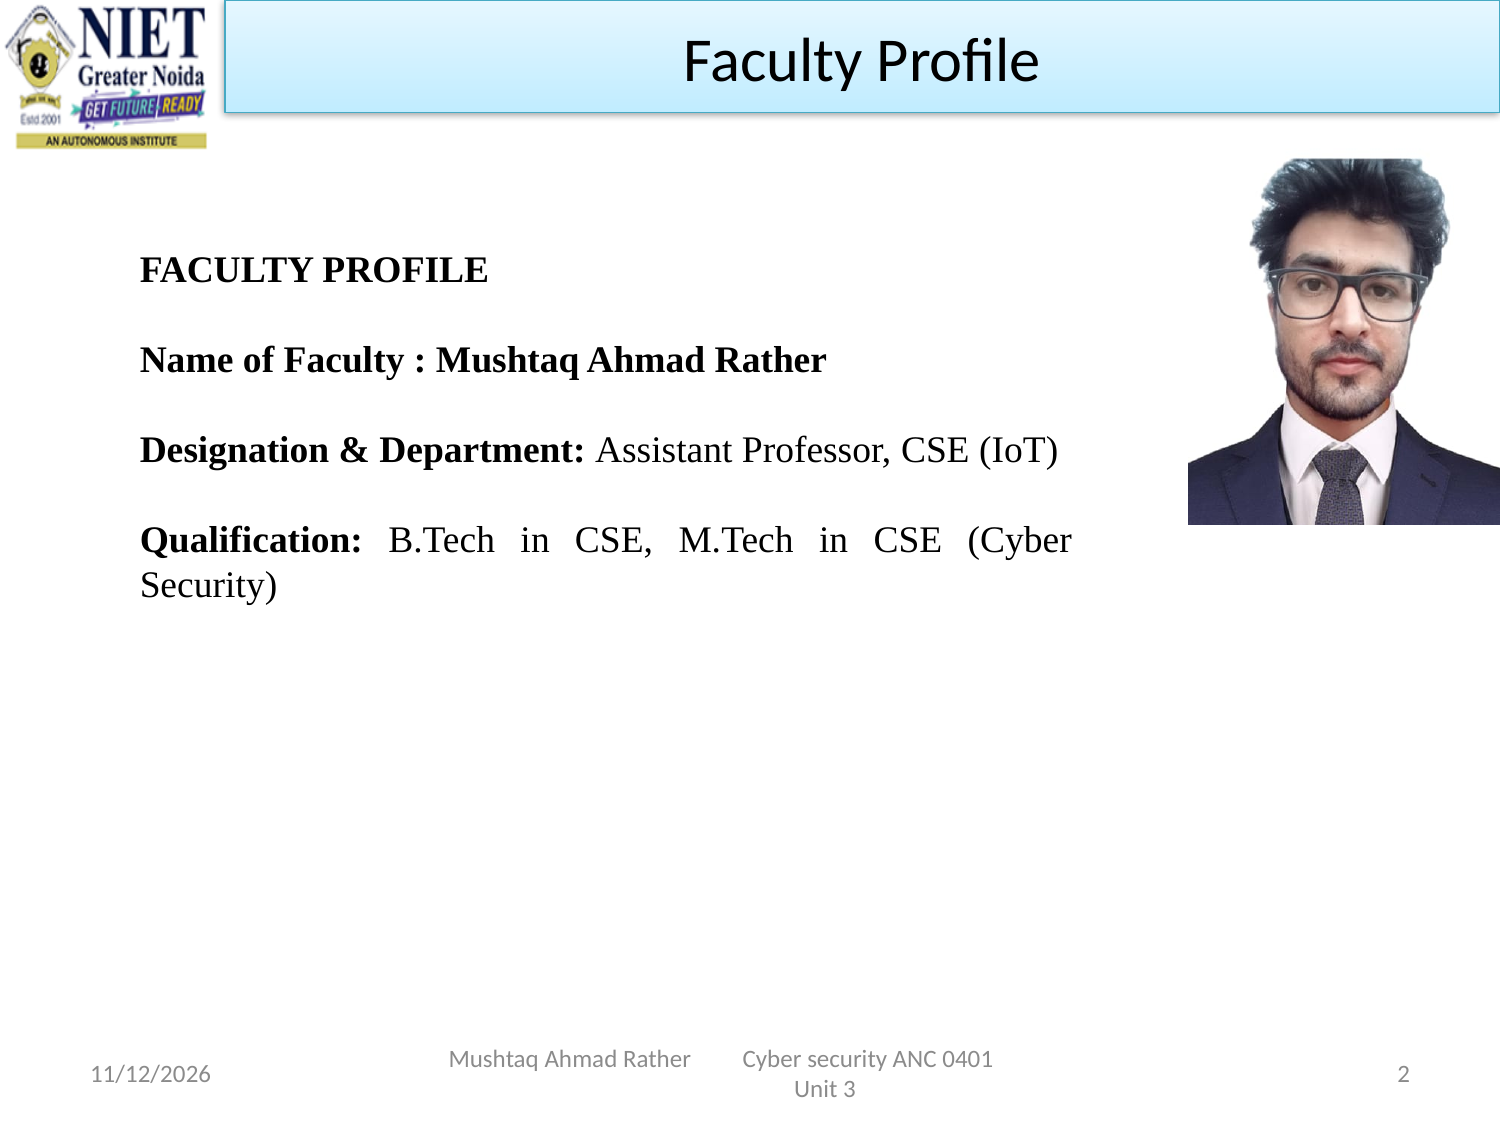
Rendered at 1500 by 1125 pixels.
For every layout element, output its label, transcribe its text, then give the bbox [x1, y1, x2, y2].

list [1188, 124, 1500, 526]
text_box FACULTY PROFILE Name of Faculty : Mushtaq Ahmad Rather Designation & Department: Assistant Professor, CSE (IoT) Qualification: B.Tech in CSE, M.Tech in CSE (Cyber Security) [124, 237, 1088, 658]
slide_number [75, 1042, 412, 1103]
picture [0, 0, 213, 154]
footer Mushtaq Ahmad Rather Cyber security ANC 0401 Unit 3 [412, 1042, 1238, 1103]
text_box Faculty Profile [224, 0, 1500, 113]
slide_number 2 [1238, 1042, 1425, 1103]
